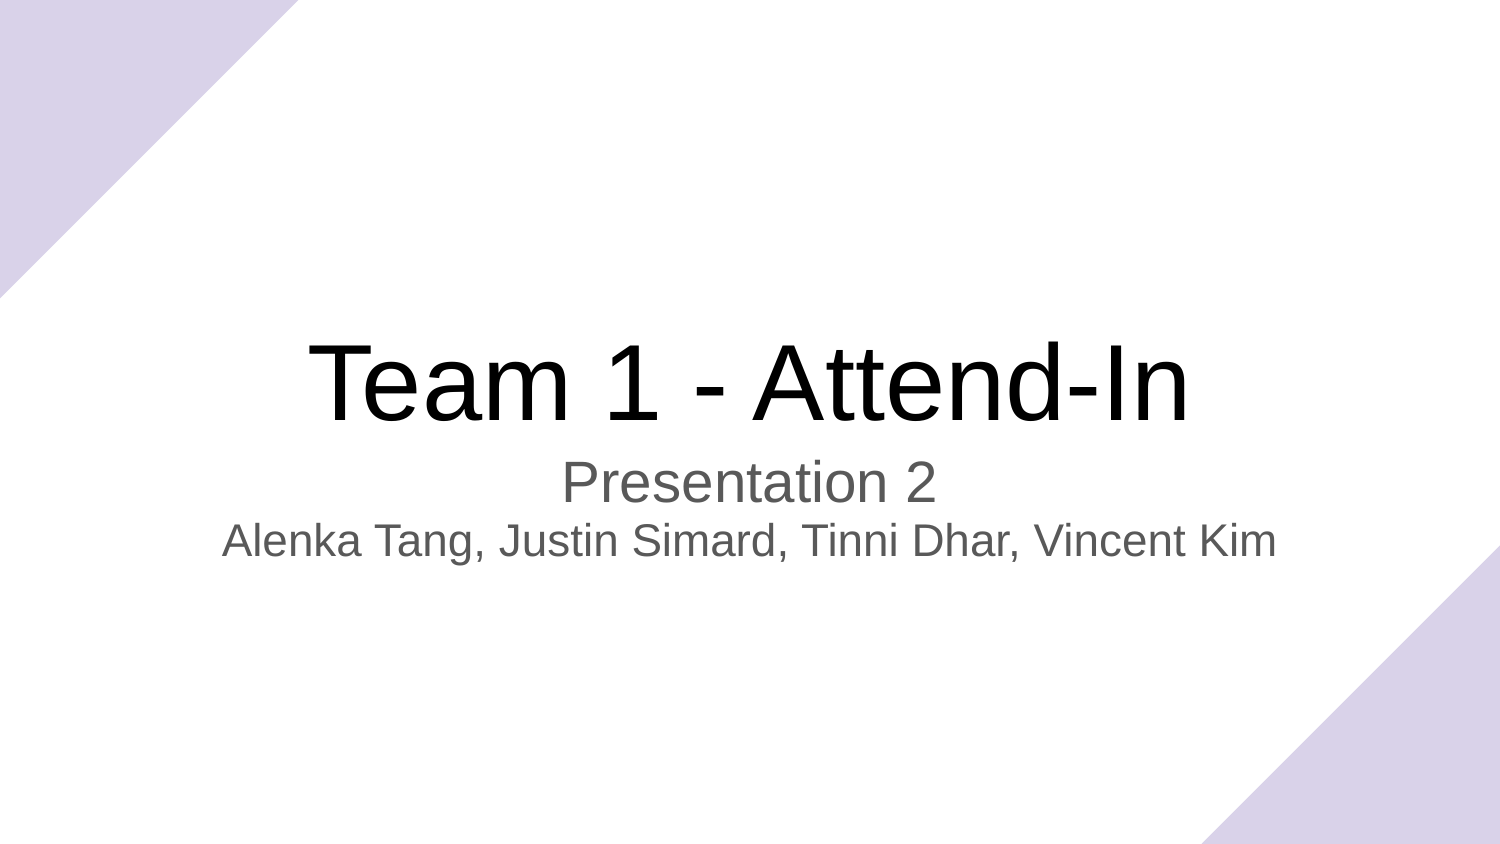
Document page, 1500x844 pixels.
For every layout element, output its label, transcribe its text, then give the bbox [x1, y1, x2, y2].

text_box [1201, 545, 1500, 844]
subtitle Presentation 2 Alenka Tang, Justin Simard, Tinni Dhar, Vincent Kim [51, 434, 1449, 595]
title Team 1 - Attend-In [51, 122, 1449, 434]
text_box [0, 0, 299, 299]
